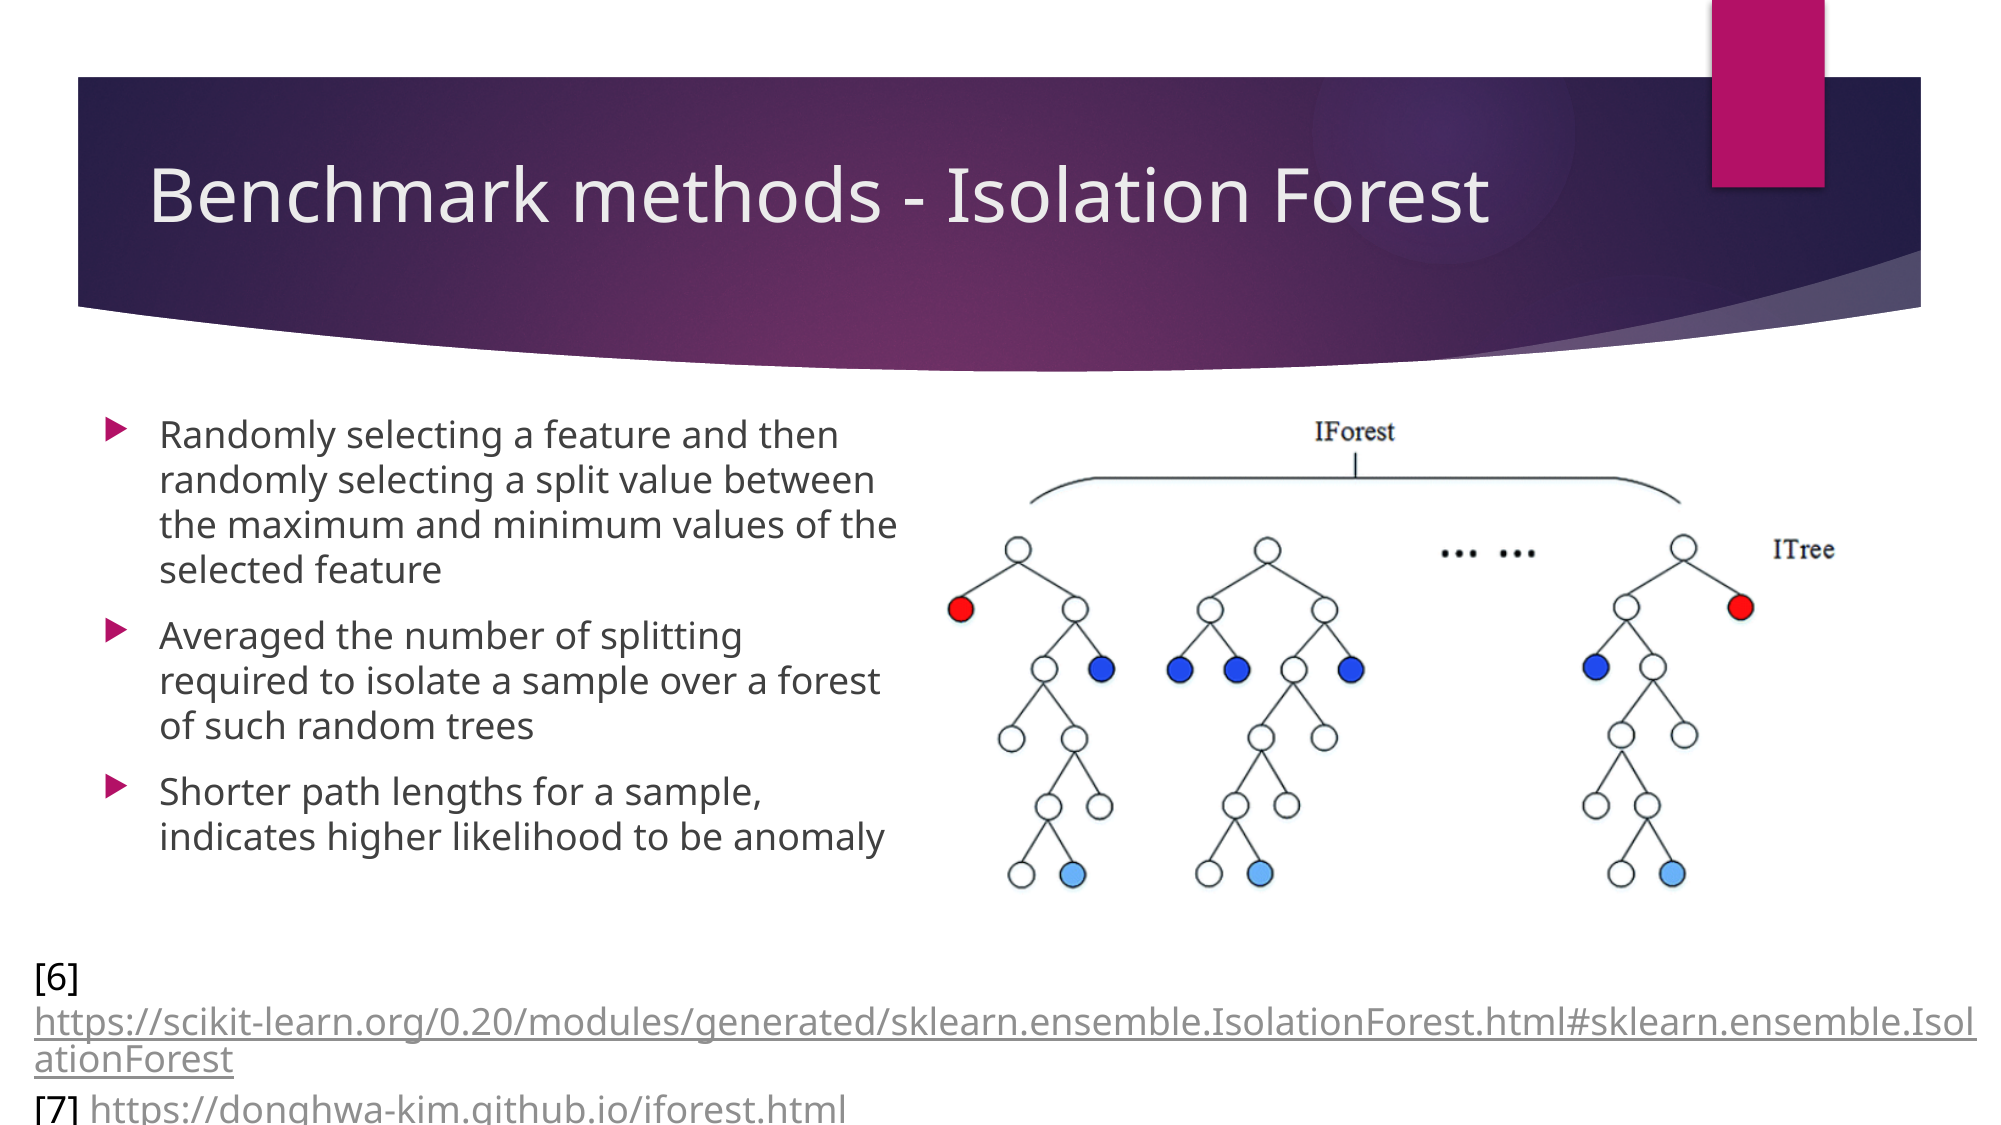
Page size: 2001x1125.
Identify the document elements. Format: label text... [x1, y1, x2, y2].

title Benchmark methods - Isolation Forest [132, 134, 1570, 251]
picture [938, 403, 1861, 912]
text_box [6] https://scikit-learn.org/0.20/modules/generated/sklearn.ensemble.IsolationForest.html#sklearn.ensemble.IsolationForest [7] https://donghwa-kim.github.io/iforest.html [18, 945, 2000, 1108]
list Randomly selecting a feature and then randomly selecting a split value between the maximum and minimum values of the selected feature Averaged the number of splitting required to isolate a sample over a forest of such random trees Shorter path lengths for a sample, indicates higher likelihood to be anomaly [87, 403, 915, 945]
